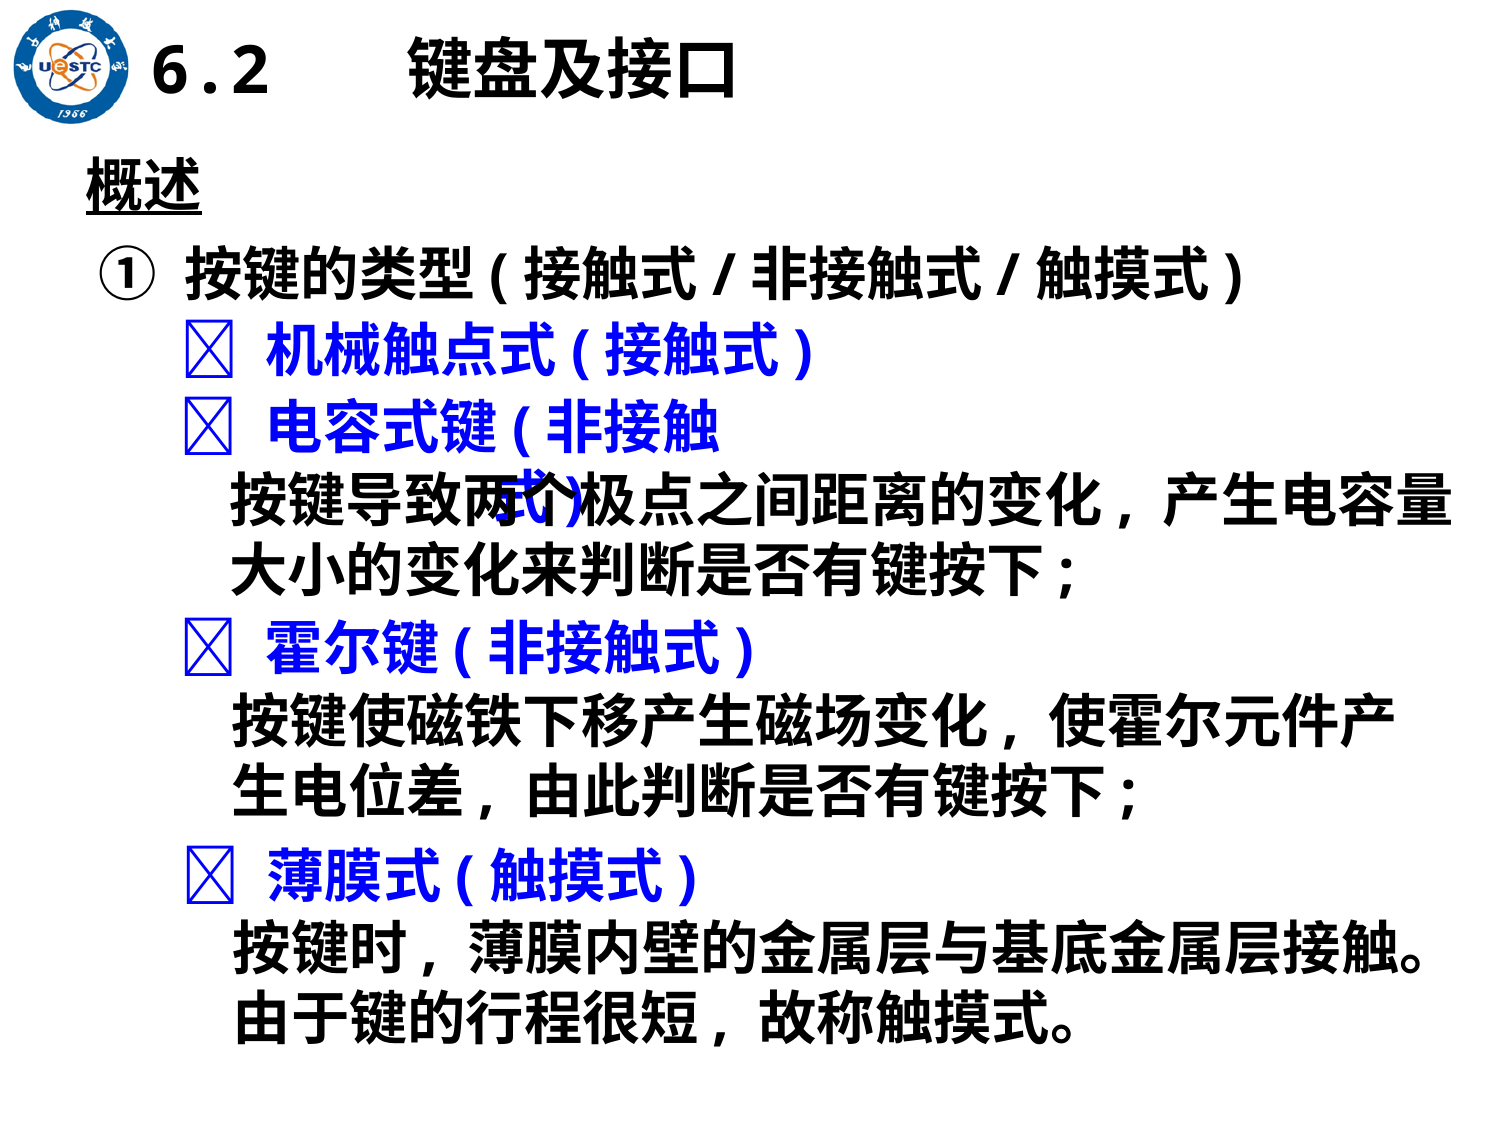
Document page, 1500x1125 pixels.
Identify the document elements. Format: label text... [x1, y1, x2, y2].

picture [6, 8, 136, 126]
text_box 按键使磁铁下移产生磁场变化, 使霍尔元件产生电位差, 由此判断是否有键按下; [216, 676, 1463, 832]
text_box 按键导致两个极点之间距离的变化, 产生电容量大小的变化来判断是否有键按下; [214, 456, 1500, 611]
text_box  机械触点式(接触式) [165, 305, 867, 391]
text_box  电容式键(非接触式) [164, 382, 803, 538]
text_box 按键时, 薄膜内壁的金属层与基底金属层接触。由于键的行程很短, 故称触摸式。 [218, 903, 1500, 1059]
text_box 6.2 键盘及接口 [135, 19, 798, 114]
text_box  霍尔键(非接触式) [164, 603, 803, 689]
text_box ① 按键的类型(接触式/非接触式/触摸式) [84, 229, 1358, 315]
text_box 概述 [71, 141, 350, 226]
text_box  薄膜式(触摸式) [166, 831, 805, 916]
